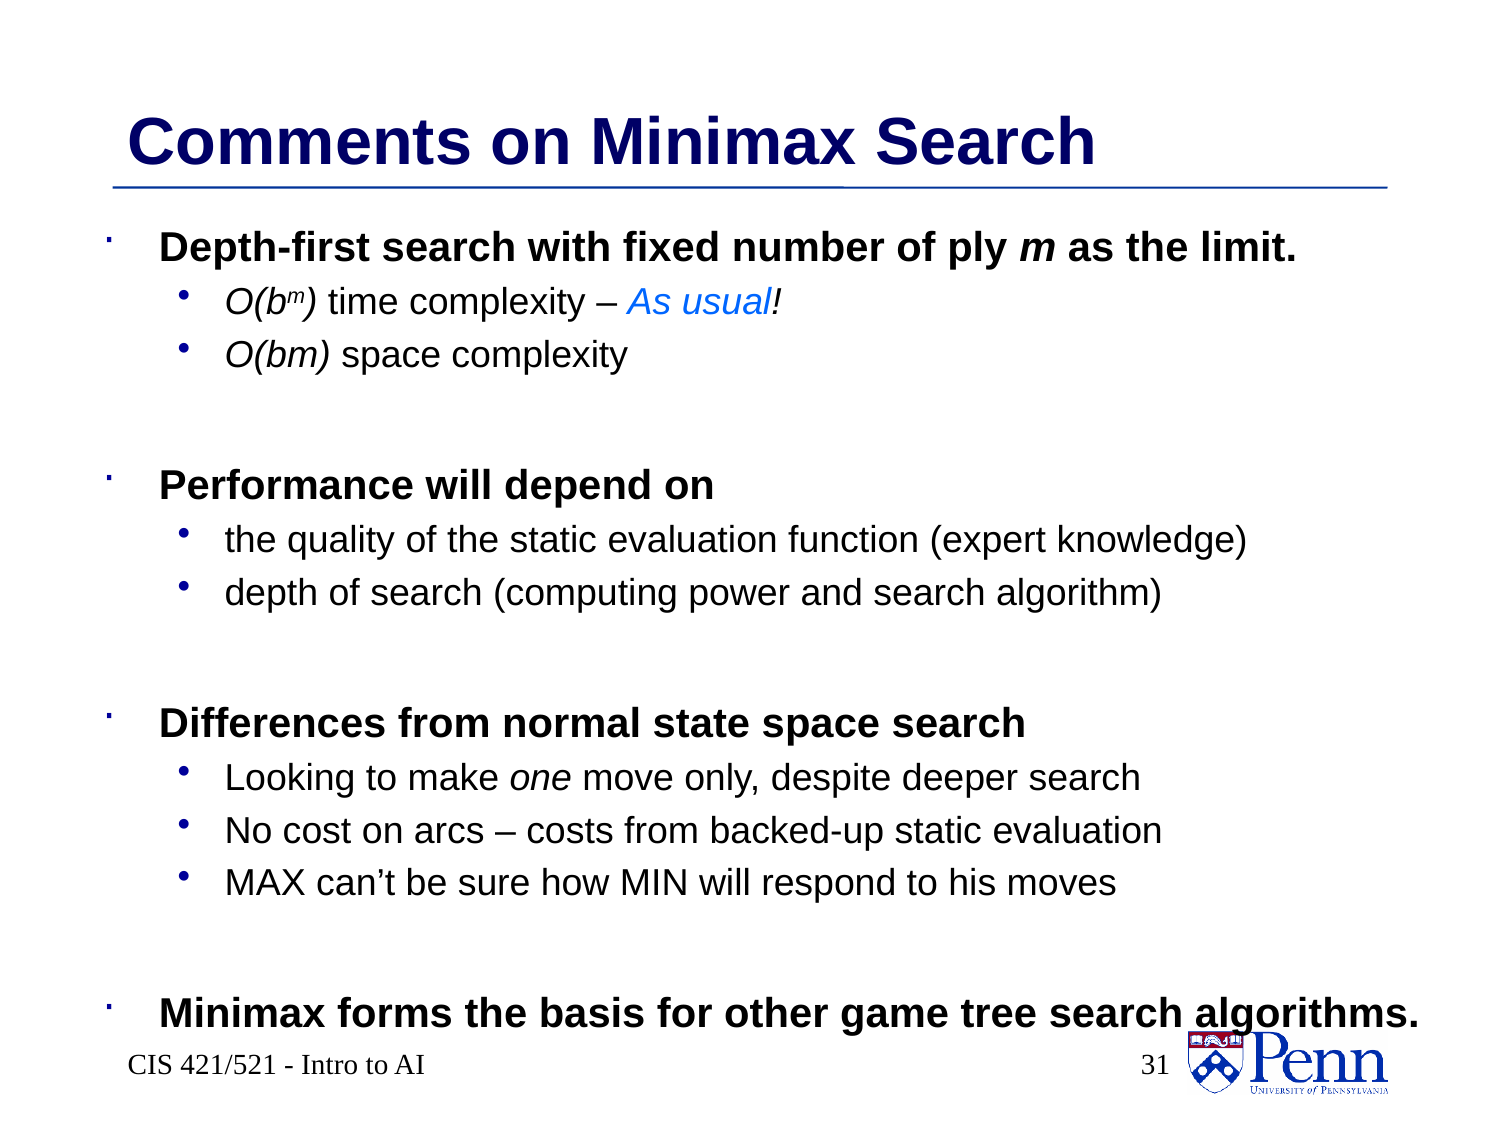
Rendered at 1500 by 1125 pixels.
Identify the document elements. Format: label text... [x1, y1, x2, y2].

slide_number CIS 421/521 - Intro to AI [112, 1024, 501, 1101]
slide_number 31 [1074, 1024, 1388, 1101]
list Depth-first search with fixed number of ply m as the limit. O(bm) time complexity – As usual! O(bm) space complexity Performance will depend on the quality of the static evaluation function (expert knowledge) depth of search (computing power and search algorithm) Differences from normal state space search Looking to make one move only, despite deeper search No cost on arcs – costs from backed-up static evaluation MAX can’t be sure how MIN will respond to his moves Minimax forms the basis for other game tree search algorithms. [87, 212, 1451, 963]
title Comments on Minimax Search [112, 99, 1388, 176]
